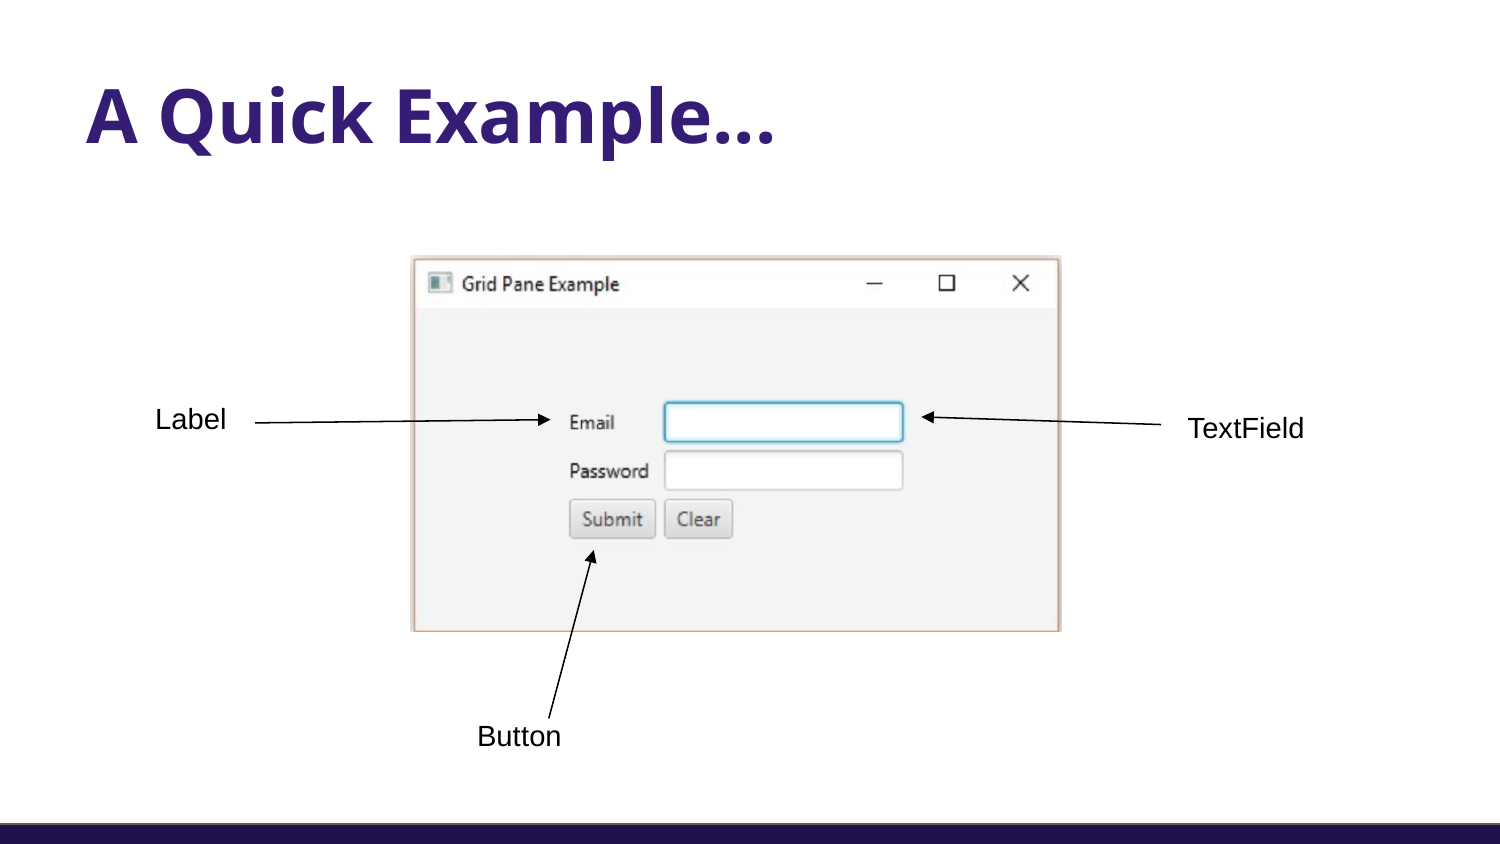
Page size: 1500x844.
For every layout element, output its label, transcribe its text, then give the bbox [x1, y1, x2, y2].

title A Quick Example... [71, 53, 1469, 170]
text_box Label [140, 392, 248, 443]
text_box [921, 416, 1162, 425]
picture [409, 255, 1063, 632]
text_box TextField [1172, 401, 1327, 452]
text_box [254, 419, 551, 424]
text_box Button [462, 710, 581, 760]
text_box [0, 823, 1500, 844]
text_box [548, 549, 595, 719]
